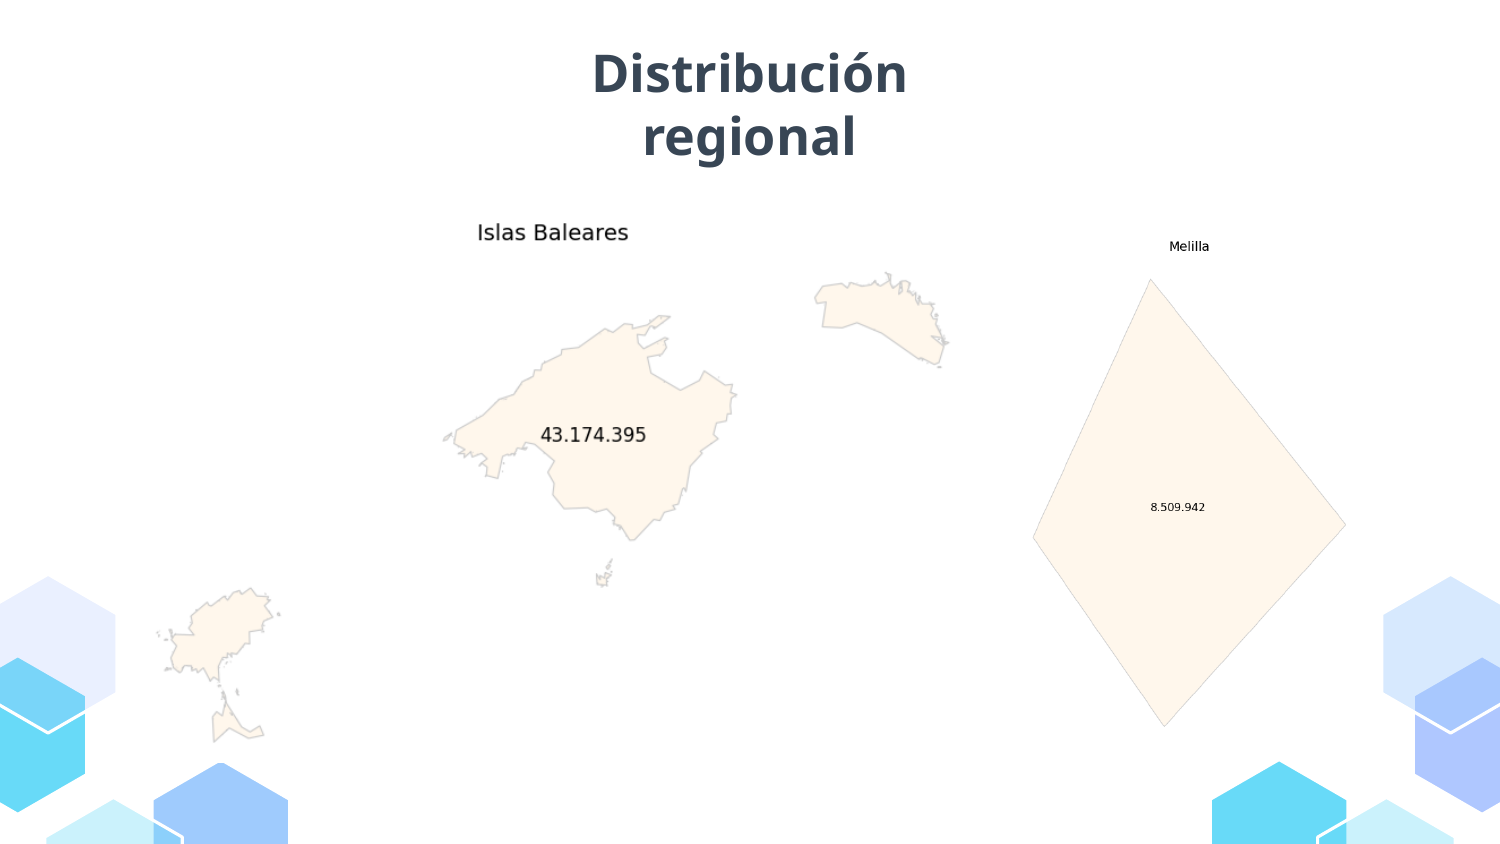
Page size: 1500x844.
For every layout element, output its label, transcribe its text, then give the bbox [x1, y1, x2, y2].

picture [1009, 234, 1368, 755]
title Distribución regional [478, 25, 1022, 120]
picture [137, 212, 1000, 763]
